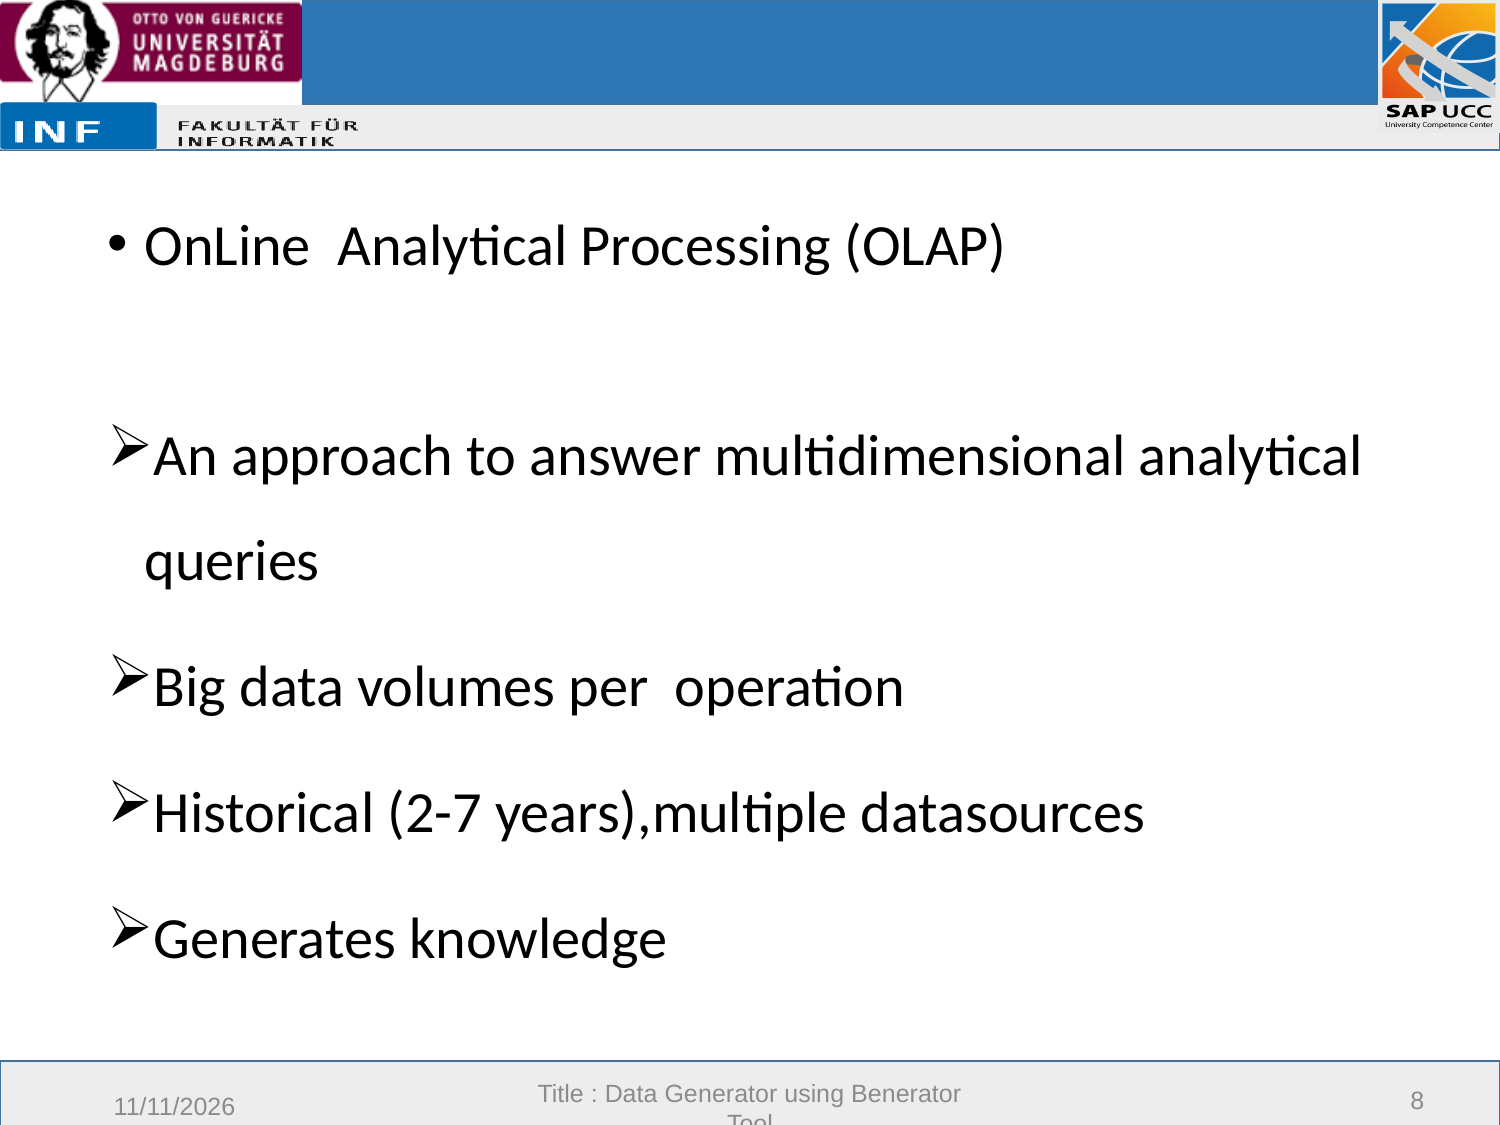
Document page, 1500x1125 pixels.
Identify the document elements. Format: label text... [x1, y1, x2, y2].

list OnLine Analytical Processing (OLAP) An approach to answer multidimensional analytical queries Big data volumes per operation Historical (2-7 years),multiple datasources Generates knowledge [92, 207, 1408, 1012]
slide_number 8 [1101, 1069, 1440, 1125]
text_box [0, 103, 1500, 151]
picture [0, 0, 555, 150]
picture [1378, 0, 1500, 133]
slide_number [98, 1075, 437, 1125]
text_box [302, 0, 1378, 103]
text_box [0, 1060, 1500, 1125]
footer Title : Data Generator using Benerator Tool [496, 1077, 1004, 1125]
